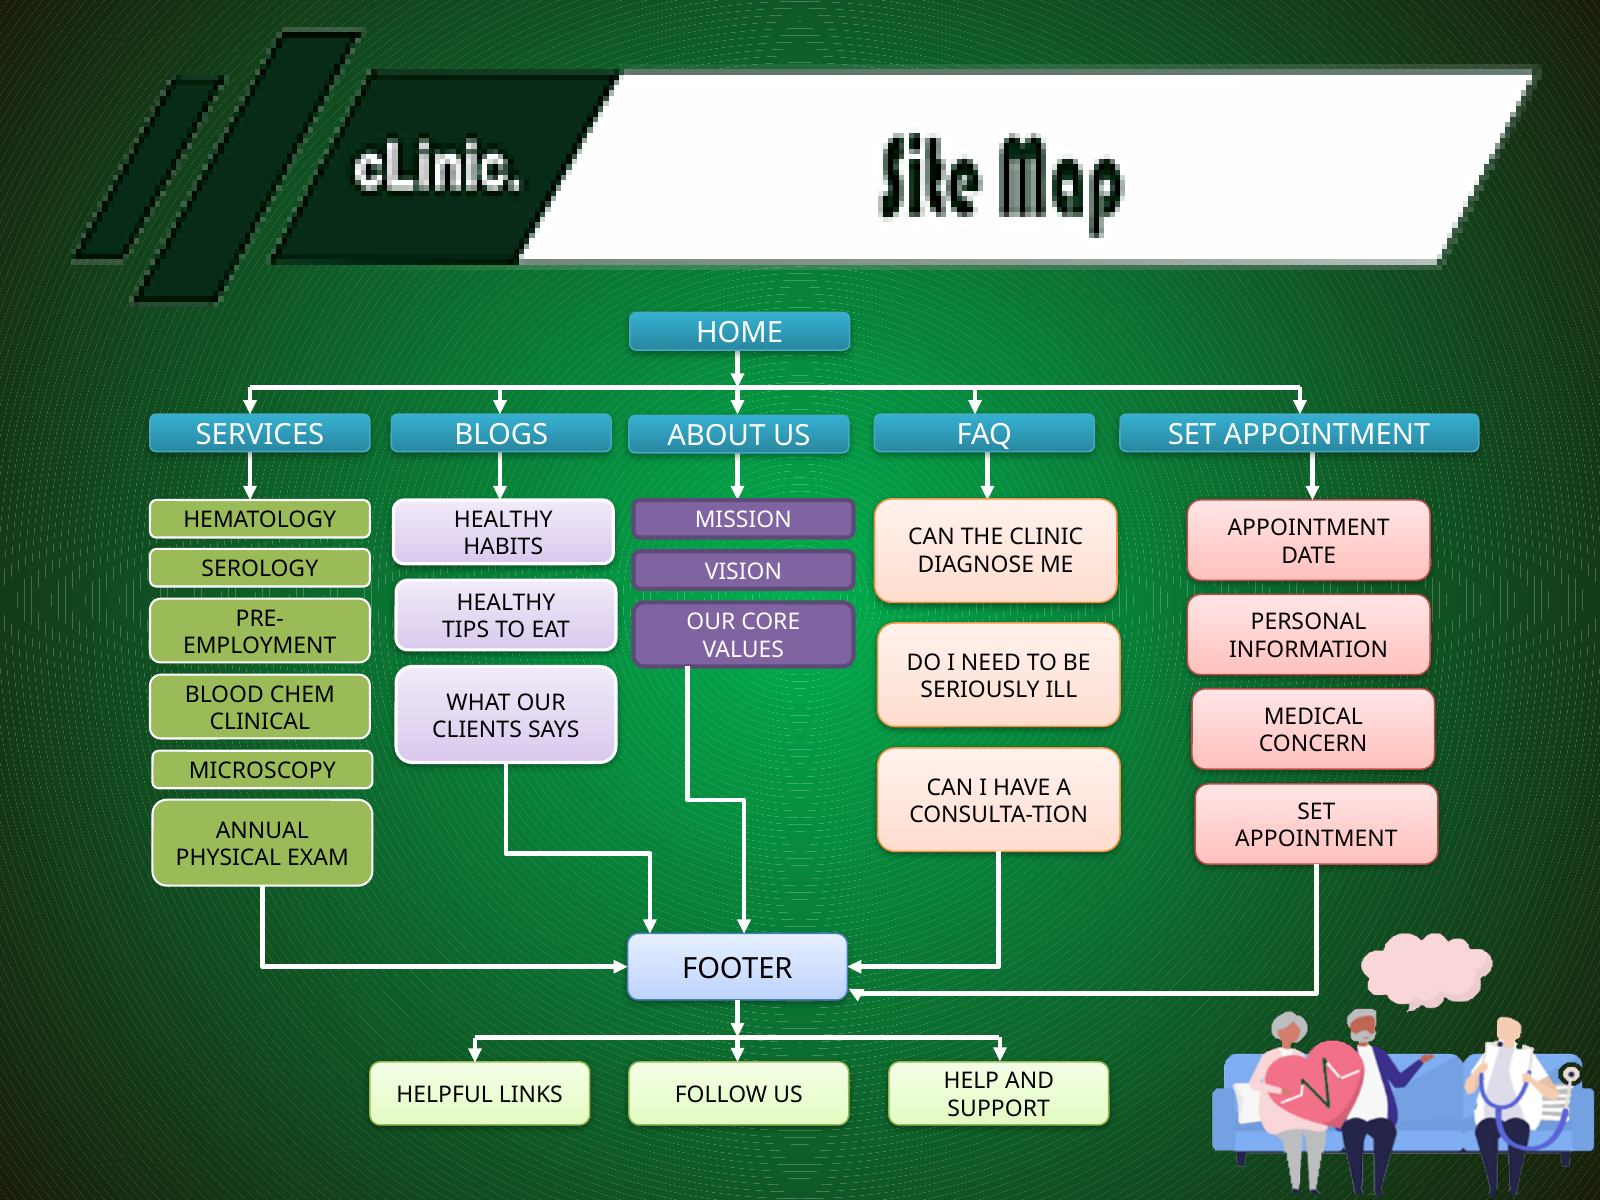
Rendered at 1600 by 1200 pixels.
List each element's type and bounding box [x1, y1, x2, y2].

text_box [149, 460, 373, 886]
text_box [874, 461, 1121, 664]
text_box [149, 312, 1480, 453]
text_box [1187, 461, 1439, 865]
picture [49, 0, 1569, 434]
text_box [393, 461, 617, 664]
text_box [262, 666, 1317, 1001]
picture [1174, 912, 1600, 1198]
text_box [633, 461, 854, 664]
text_box [369, 999, 1109, 1126]
